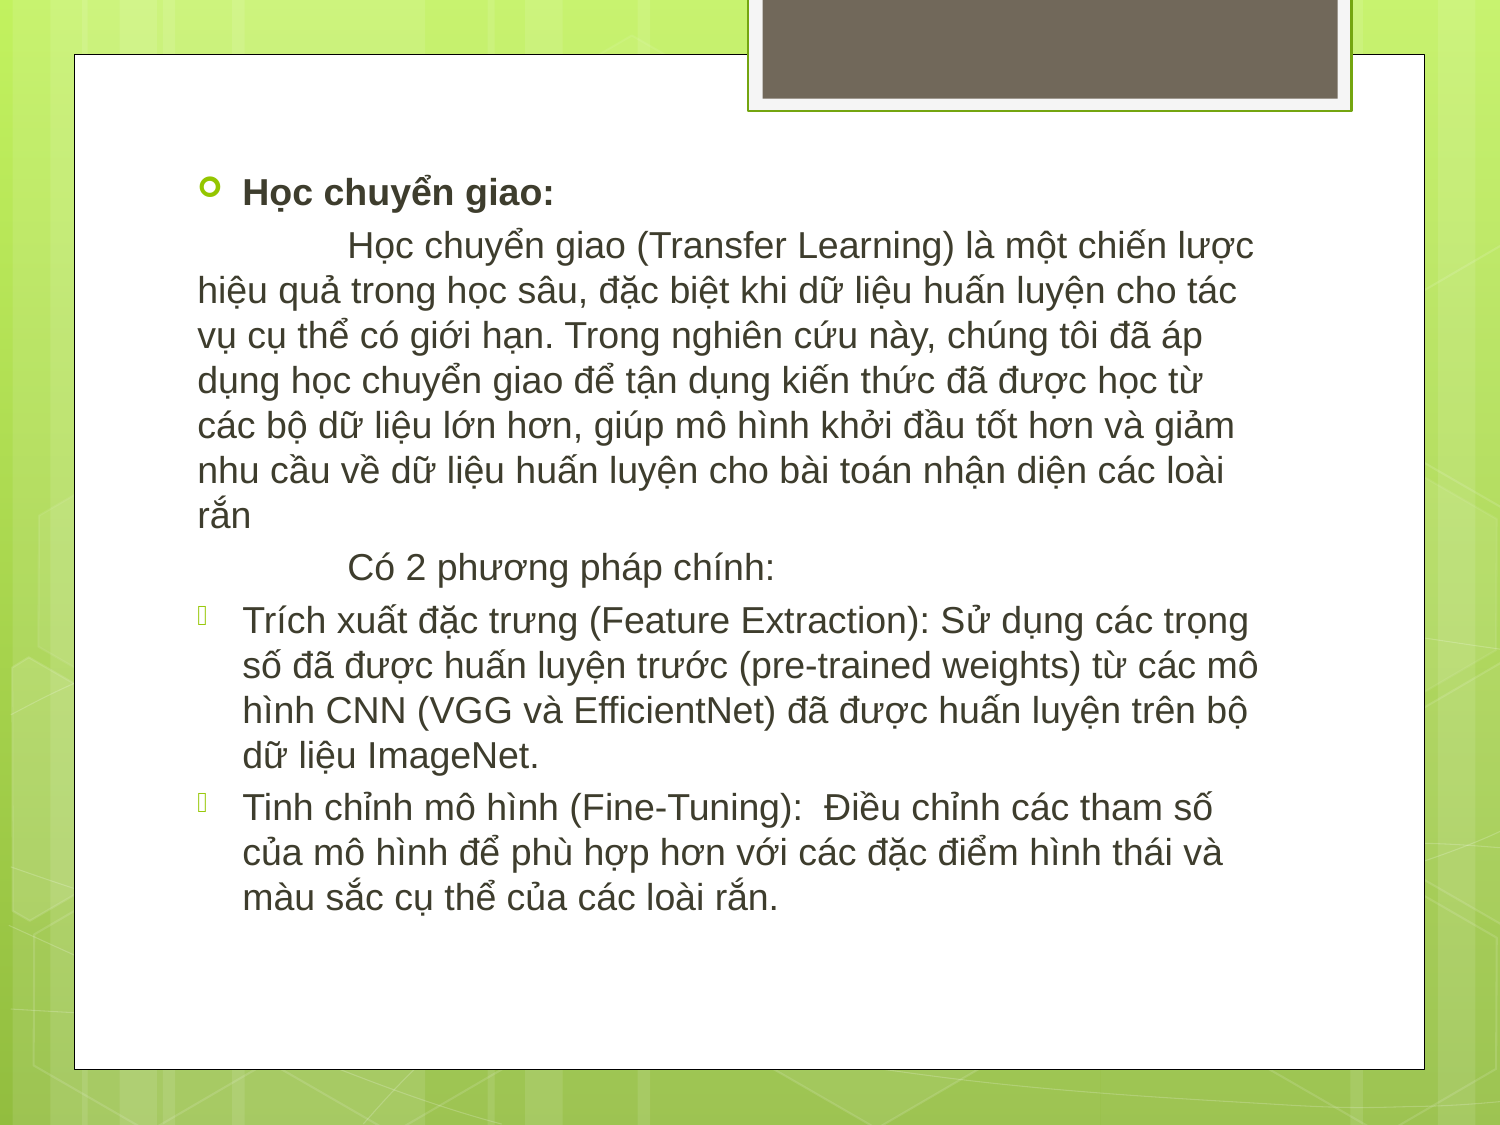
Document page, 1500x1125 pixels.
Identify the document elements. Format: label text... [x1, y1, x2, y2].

list Học chuyển giao: Học chuyển giao (Transfer Learning) là một chiến lược hiệu quả trong học sâu, đặc biệt khi dữ liệu huấn luyện cho tác vụ cụ thể có giới hạn. Trong nghiên cứu này, chúng tôi đã áp dụng học chuyển giao để tận dụng kiến thức đã được học từ các bộ dữ liệu lớn hơn, giúp mô hình khởi đầu tốt hơn và giảm nhu cầu về dữ liệu huấn luyện cho bài toán nhận diện các loài rắn Có 2 phương pháp chính: Trích xuất đặc trưng (Feature Extraction): Sử dụng các trọng số đã được huấn luyện trước (pre-trained weights) từ các mô hình CNN (VGG và EfficientNet) đã được huấn luyện trên bộ dữ liệu ImageNet. Tinh chỉnh mô hình (Fine-Tuning): Điều chỉnh các tham số của mô hình để phù hợp hơn với các đặc điểm hình thái và màu sắc cụ thể của các loài rắn. [171, 160, 1283, 957]
